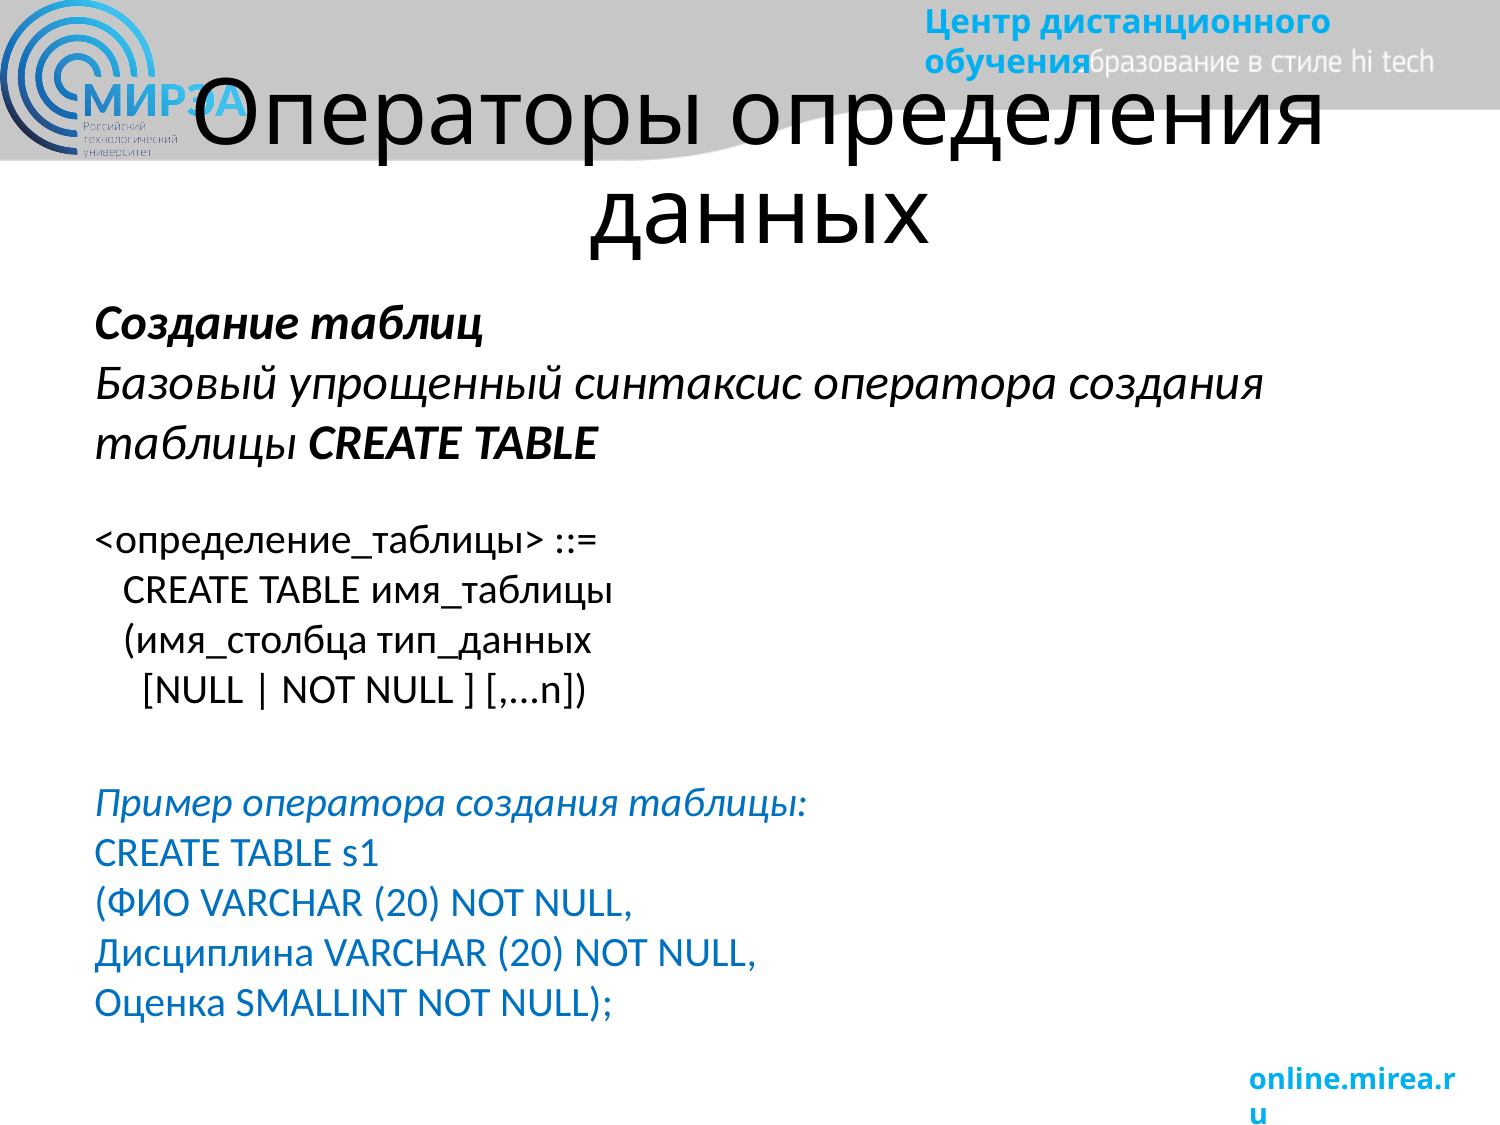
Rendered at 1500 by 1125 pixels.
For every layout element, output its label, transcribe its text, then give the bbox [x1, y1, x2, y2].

text_box Создание таблиц Базовый упрощенный синтаксис оператора создания таблицы CREATE TABLE [79, 282, 1441, 478]
picture [0, 0, 247, 159]
title Операторы определения данных [99, 163, 1421, 271]
text_box <определение_таблицы> ::= CREATE TABLE имя_таблицы (имя_столбца тип_данных [NULL | NOT NULL ] [,...n]) Пример оператора создания таблицы: CREATE TABLE s1 (ФИО VARCHAR (20) NOT NULL, Дисциплина VARCHAR (20) NOT NULL, Оценка SMALLINT NOT NULL); [79, 504, 1272, 1033]
